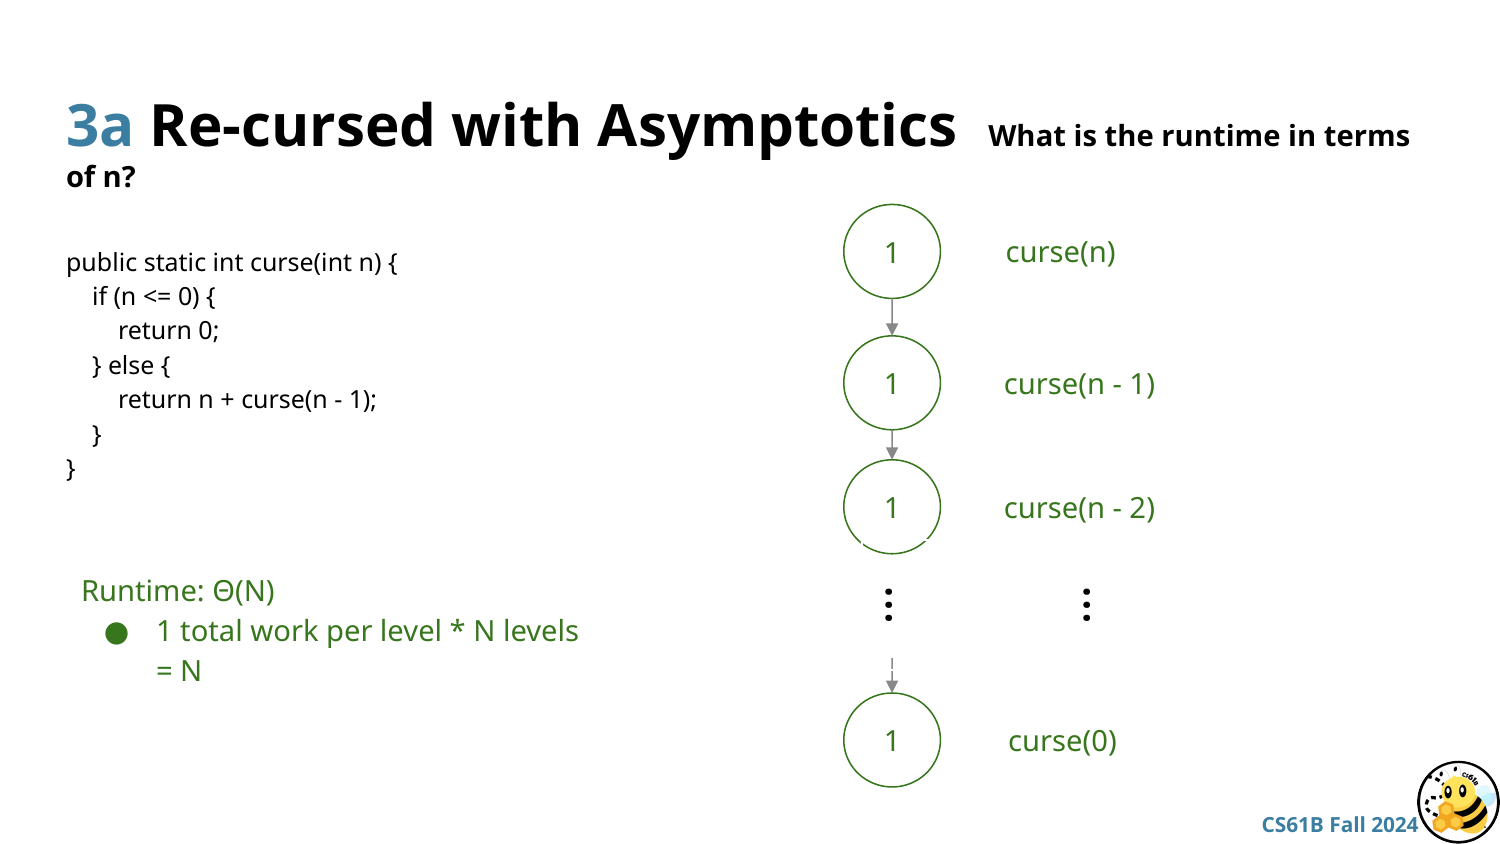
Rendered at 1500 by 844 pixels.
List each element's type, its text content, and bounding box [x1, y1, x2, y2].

text_box 1 [843, 693, 941, 787]
text_box … [861, 540, 952, 671]
text_box curse(n) [990, 218, 1333, 284]
text_box Runtime: Θ(N) 1 total work per level * N levels = N [65, 552, 605, 703]
title 3a Re-cursed with Asymptotics What is the runtime in terms of n? [51, 72, 1449, 167]
picture [1417, 760, 1500, 844]
text_box 1 [843, 204, 941, 299]
list public static int curse(int n) { if (n <= 0) { return 0; } else { return n + curse(n - 1); } } [51, 226, 671, 787]
text_box … [1059, 540, 1150, 671]
text_box curse(0) [993, 707, 1336, 773]
text_box curse(n - 2) [989, 473, 1331, 539]
text_box 1 [843, 336, 941, 430]
text_box curse(n - 1) [989, 349, 1331, 415]
text_box 1 [843, 459, 941, 543]
